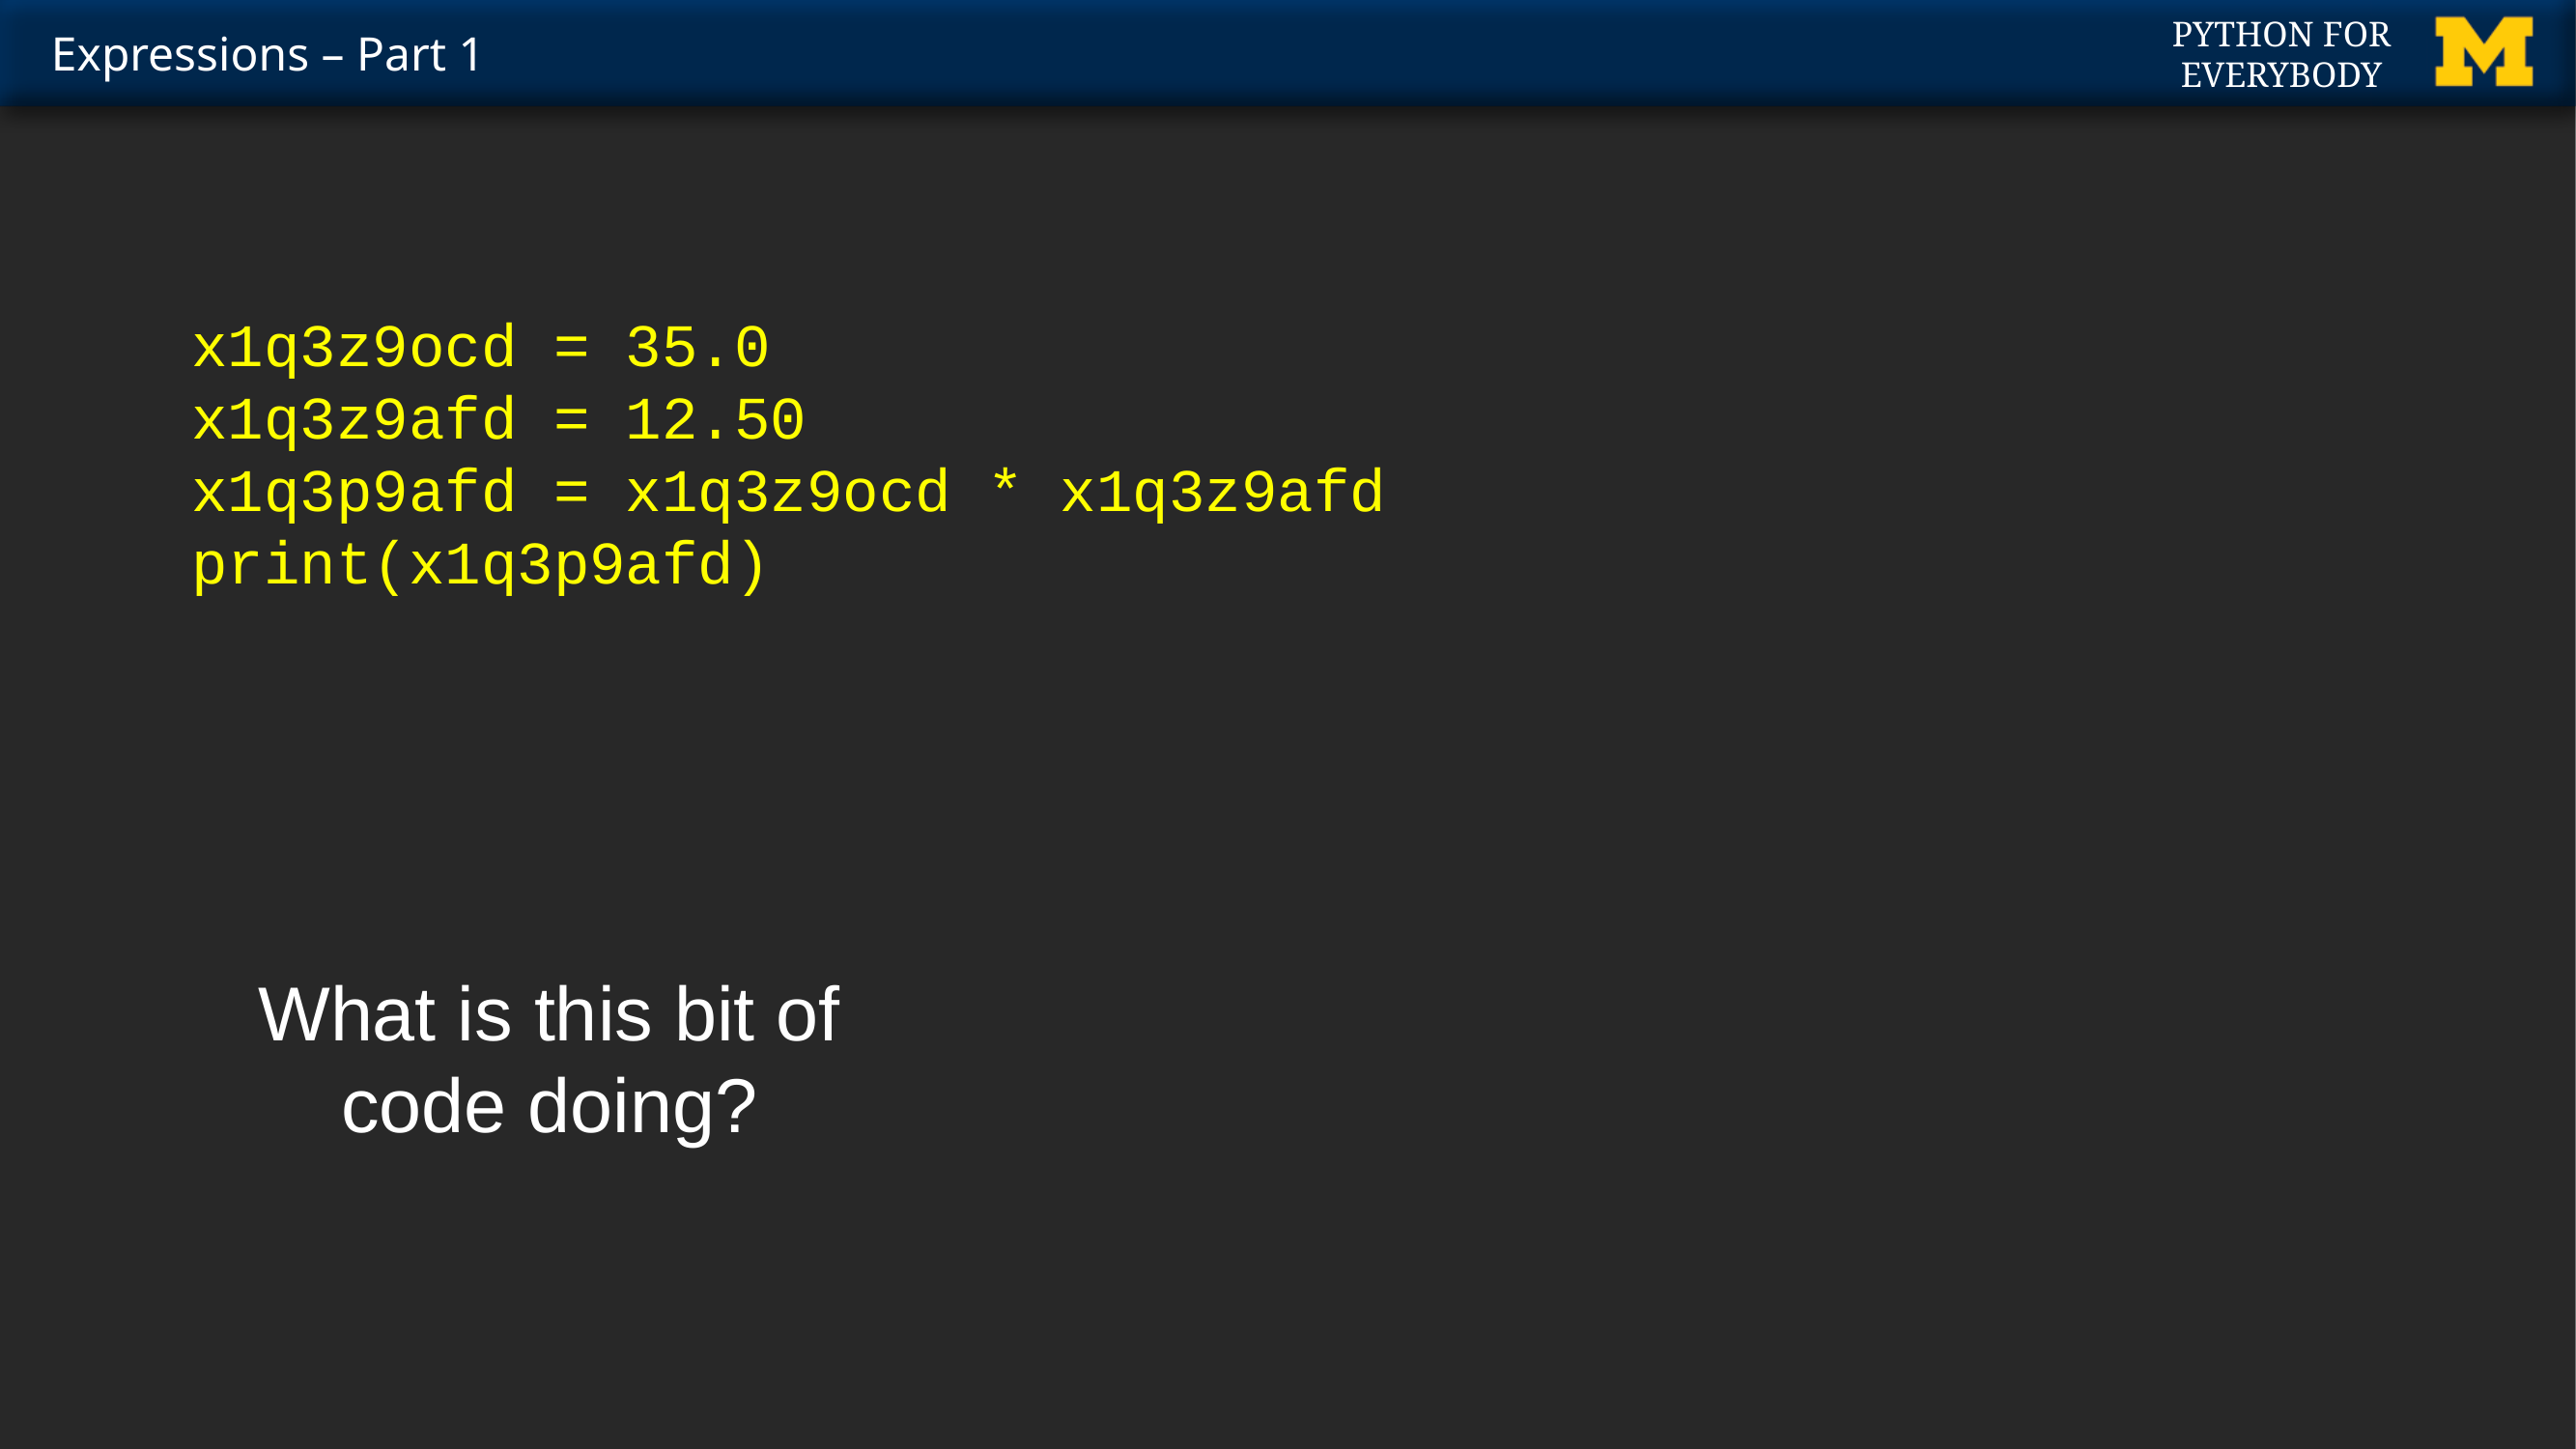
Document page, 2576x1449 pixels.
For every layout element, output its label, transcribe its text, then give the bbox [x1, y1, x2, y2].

picture [0, 0, 2576, 1449]
text_box x1q3z9ocd = 35.0 x1q3z9afd = 12.50 x1q3p9afd = x1q3z9ocd * x1q3z9afd print(x1q3p9afd) [191, 266, 1514, 637]
text_box What is this bit of code doing? [243, 959, 856, 1153]
